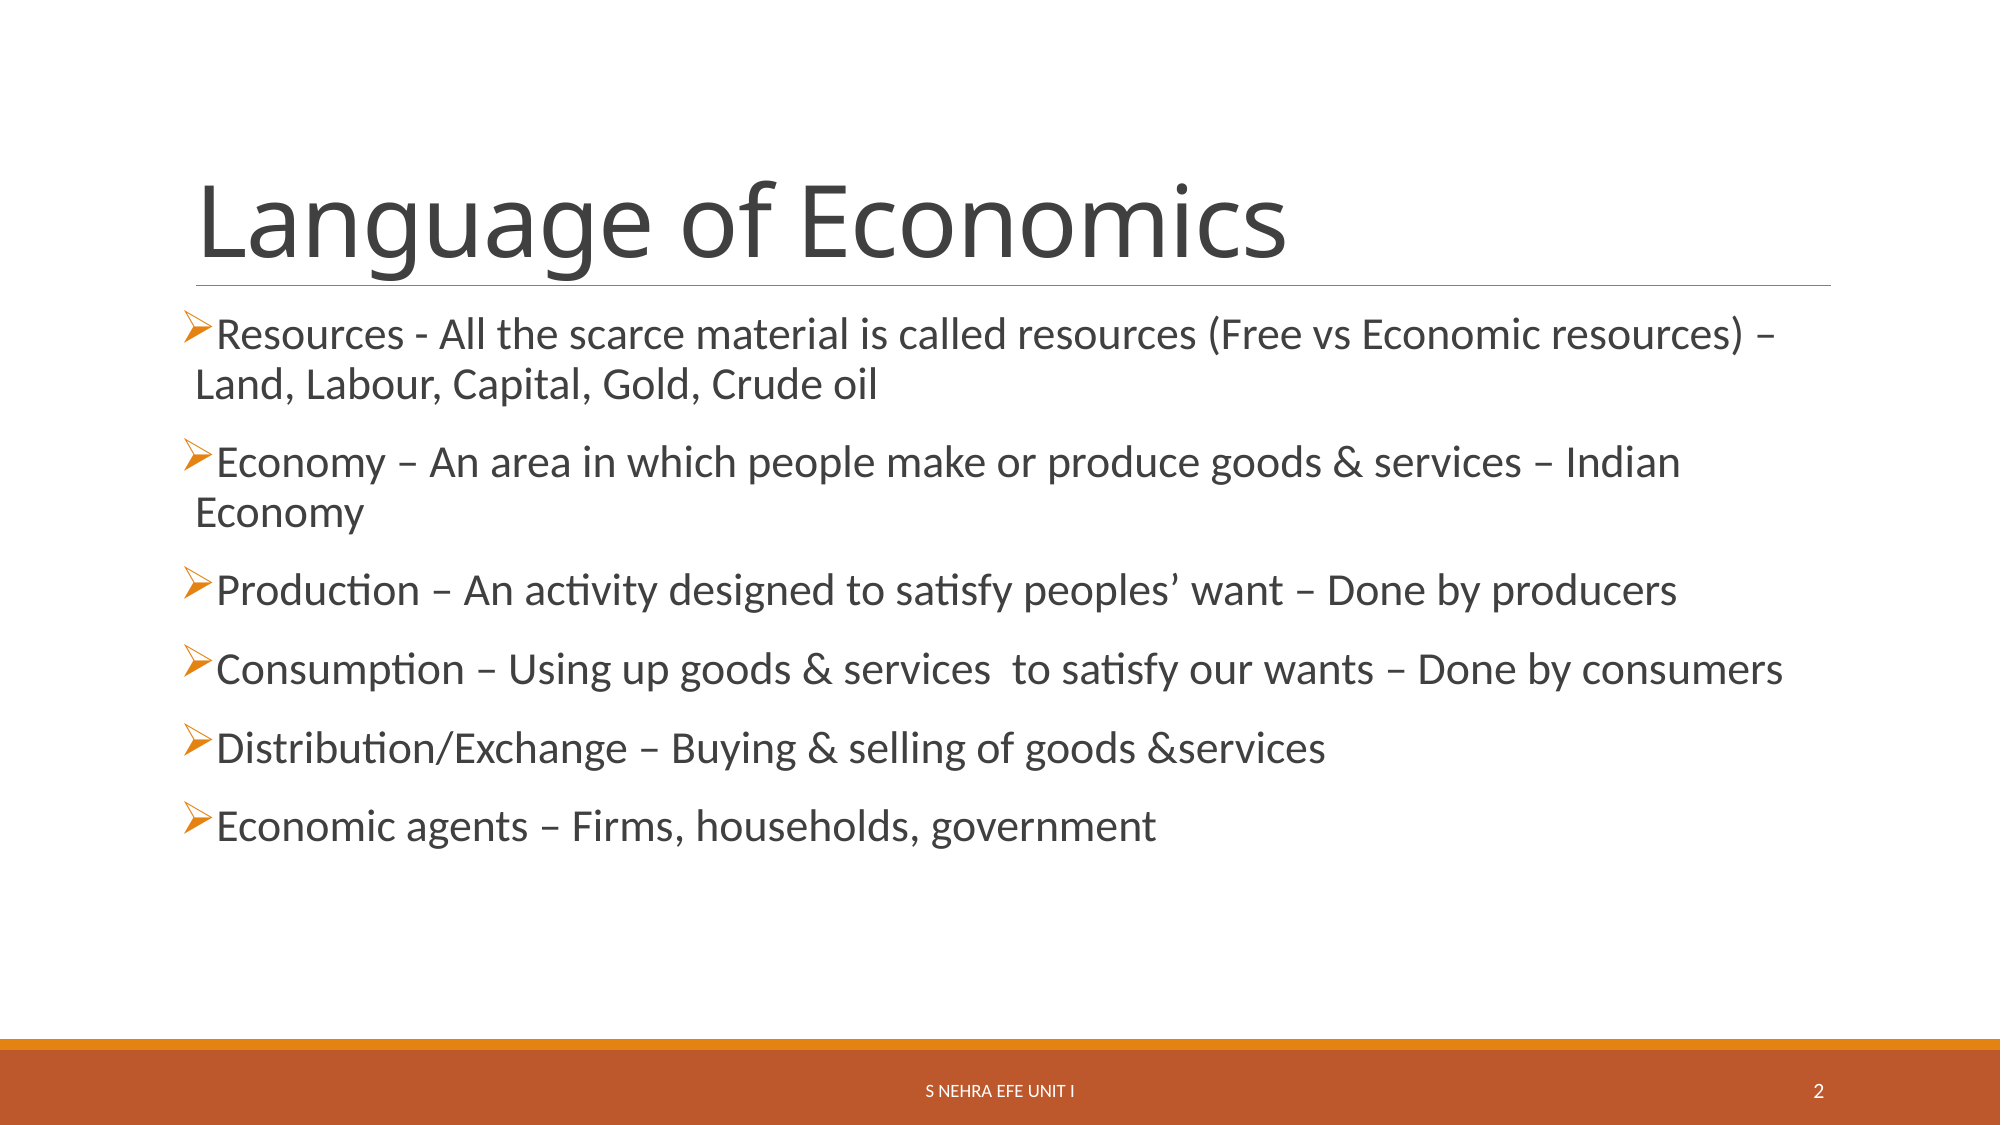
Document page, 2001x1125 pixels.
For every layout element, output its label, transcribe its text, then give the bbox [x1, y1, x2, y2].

title Language of Economics [180, 47, 1830, 285]
list Resources - All the scarce material is called resources (Free vs Economic resources) – Land, Labour, Capital, Gold, Crude oil Economy – An area in which people make or produce goods & services – Indian Economy Production – An activity designed to satisfy peoples’ want – Done by producers Consumption – Using up goods & services to satisfy our wants – Done by consumers Distribution/Exchange – Buying & selling of goods &services Economic agents – Firms, households, government [180, 302, 1830, 963]
footer S Nehra EFE Unit I [604, 1059, 1396, 1120]
slide_number 2 [1624, 1059, 1840, 1120]
